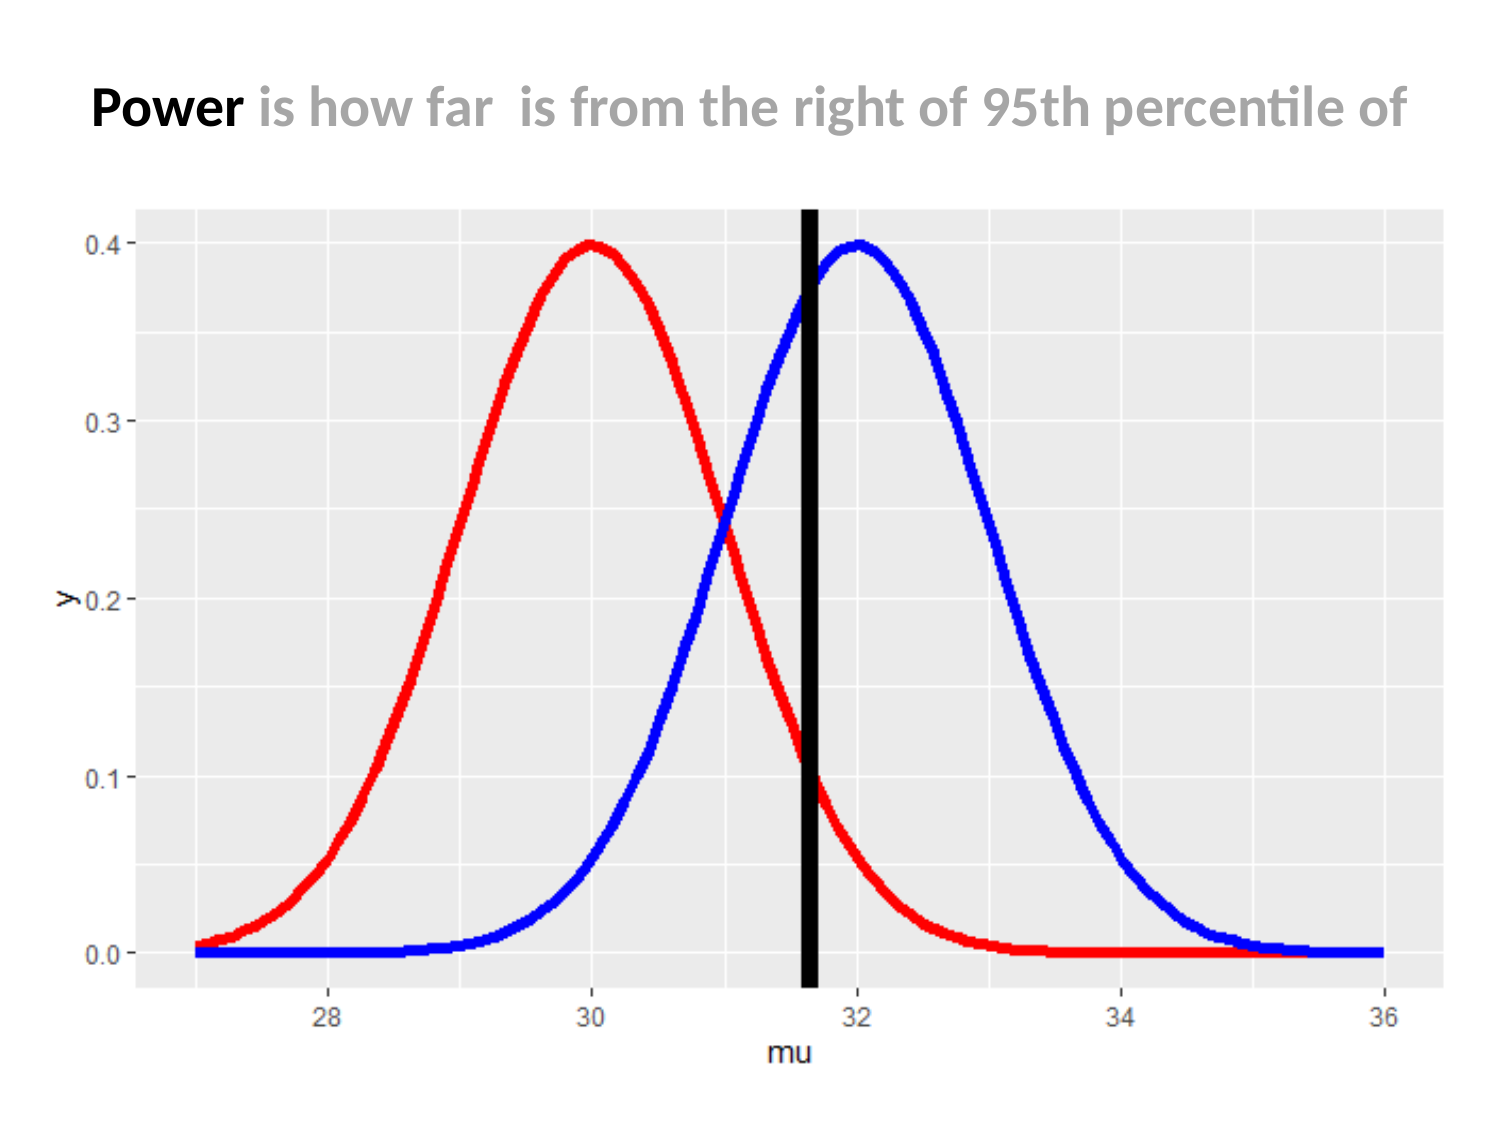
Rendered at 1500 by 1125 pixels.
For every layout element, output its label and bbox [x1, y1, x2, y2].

picture [32, 195, 1462, 1085]
